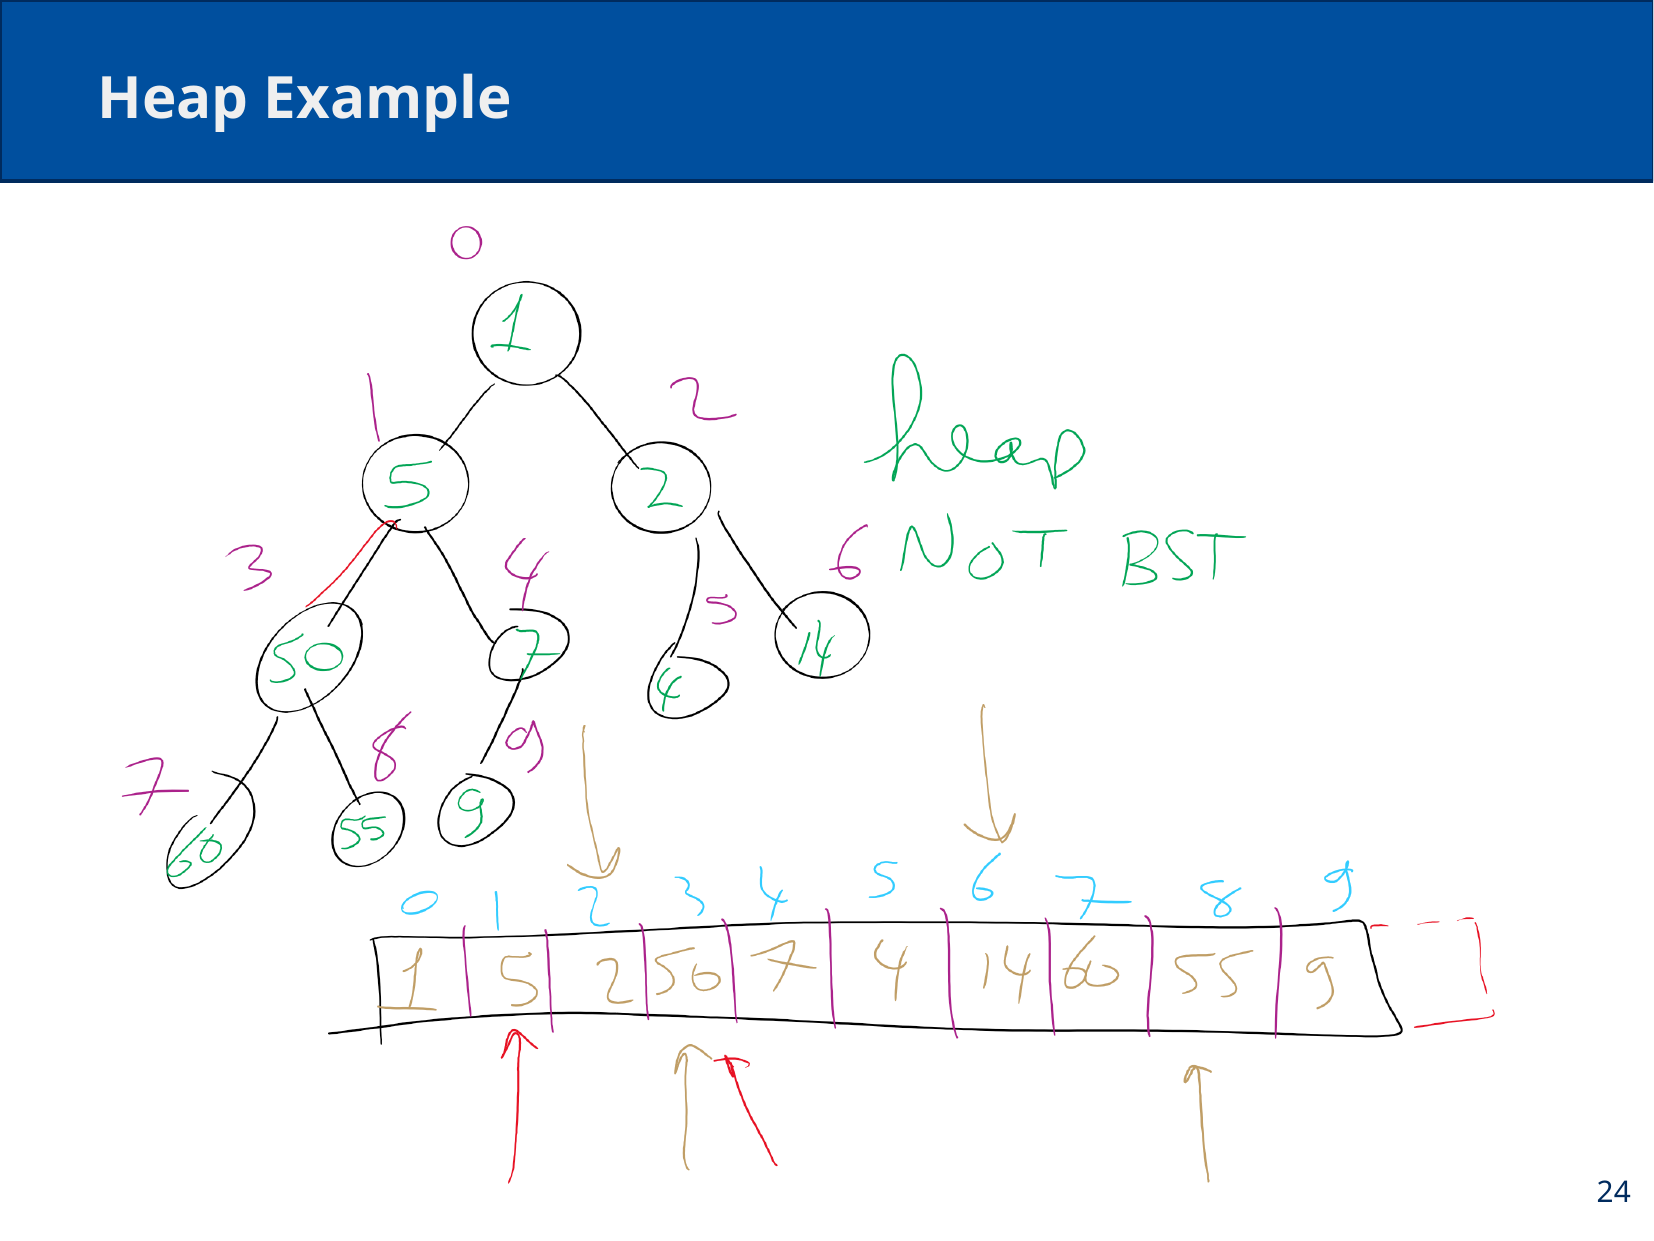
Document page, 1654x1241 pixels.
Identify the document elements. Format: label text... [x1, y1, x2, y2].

picture [116, 218, 1571, 1189]
slide_number 24 [1546, 1145, 1647, 1241]
title Heap Example [82, 35, 1571, 146]
